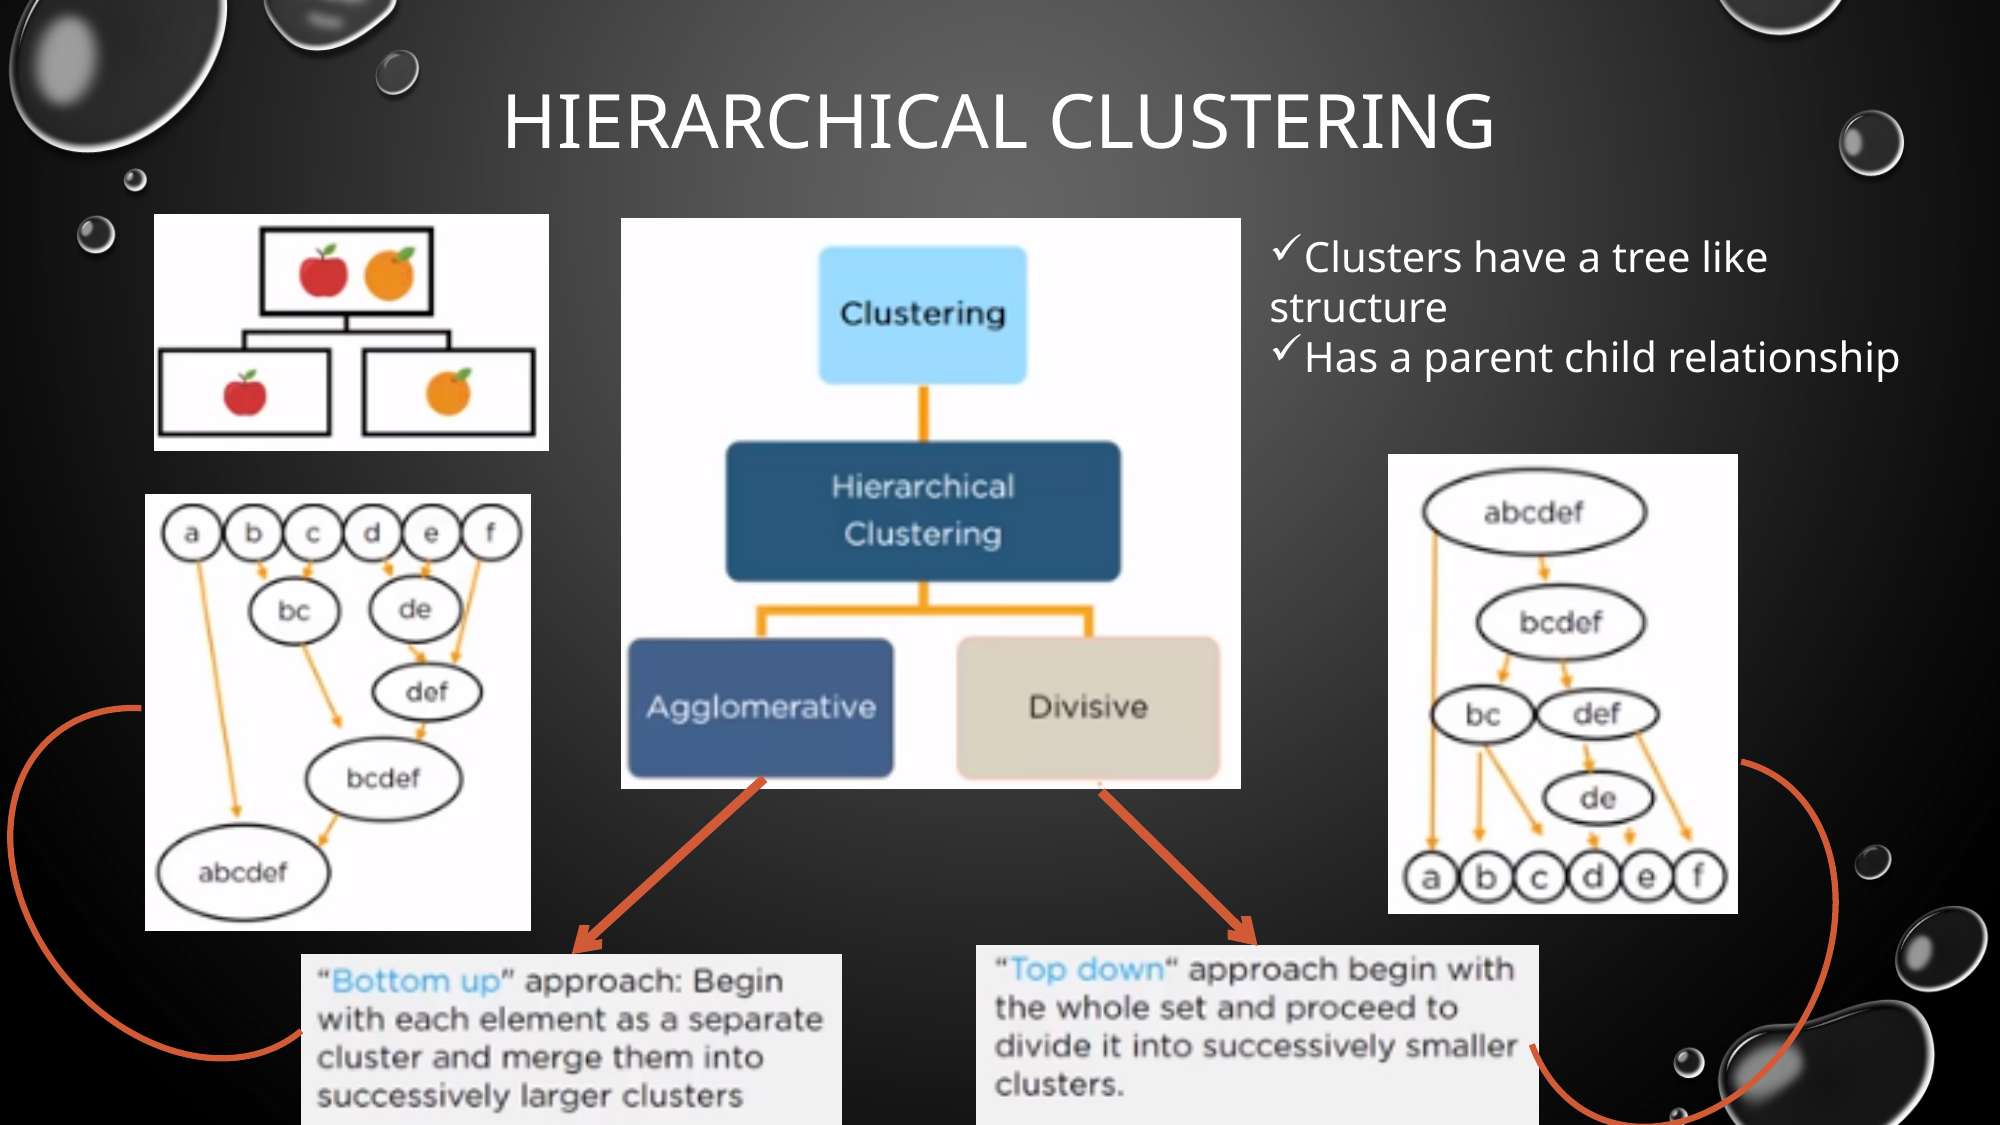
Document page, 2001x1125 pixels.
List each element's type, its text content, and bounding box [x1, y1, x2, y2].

text_box Clusters have a tree like structure Has a parent child relationship [1254, 223, 1948, 389]
text_box [8, 706, 295, 1060]
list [621, 218, 1241, 789]
title Hierarchical Clustering [149, 30, 1851, 220]
picture [0, 0, 2000, 1125]
text_box [1544, 760, 1837, 1125]
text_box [1100, 791, 1258, 947]
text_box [571, 778, 765, 955]
